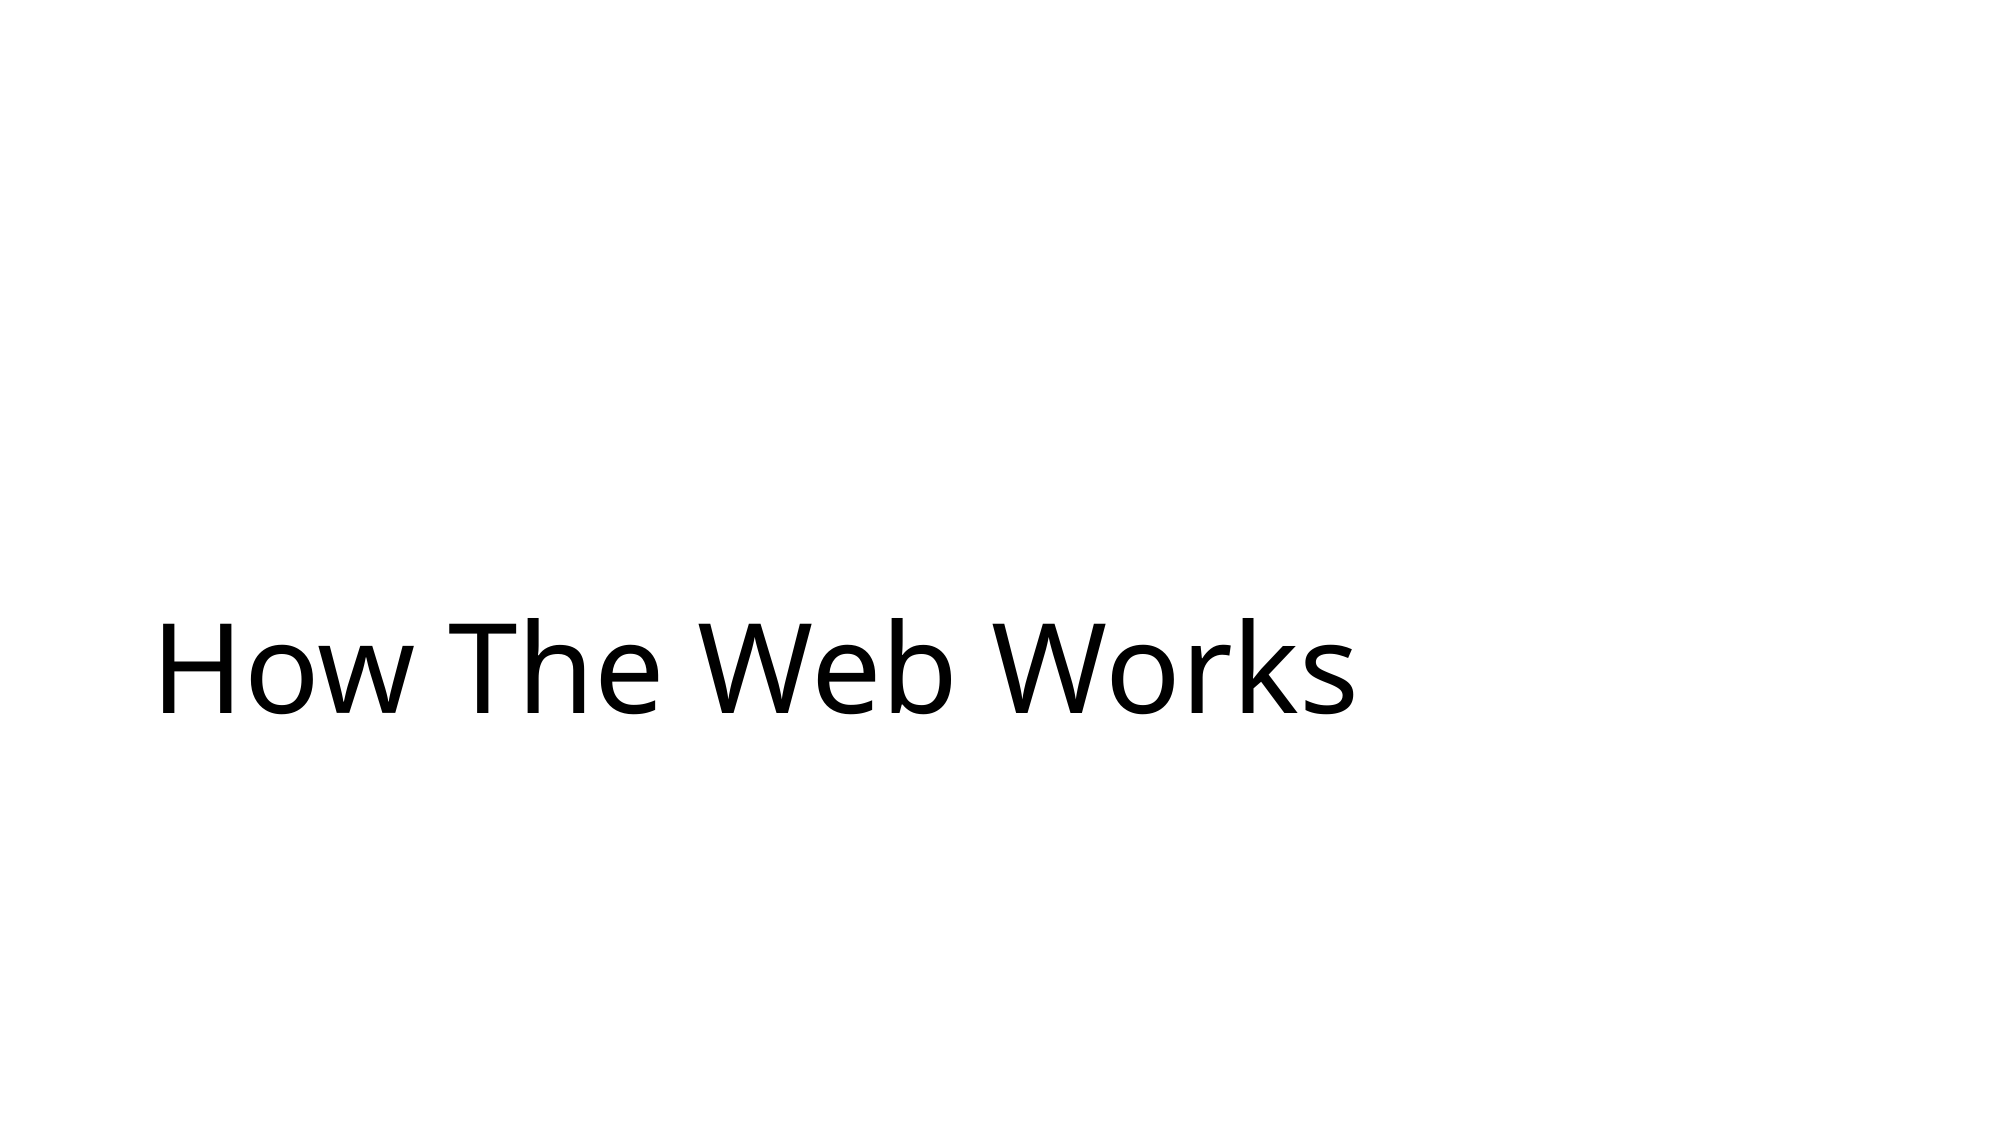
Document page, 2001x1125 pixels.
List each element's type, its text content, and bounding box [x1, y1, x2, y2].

title How The Web Works [136, 280, 1862, 749]
